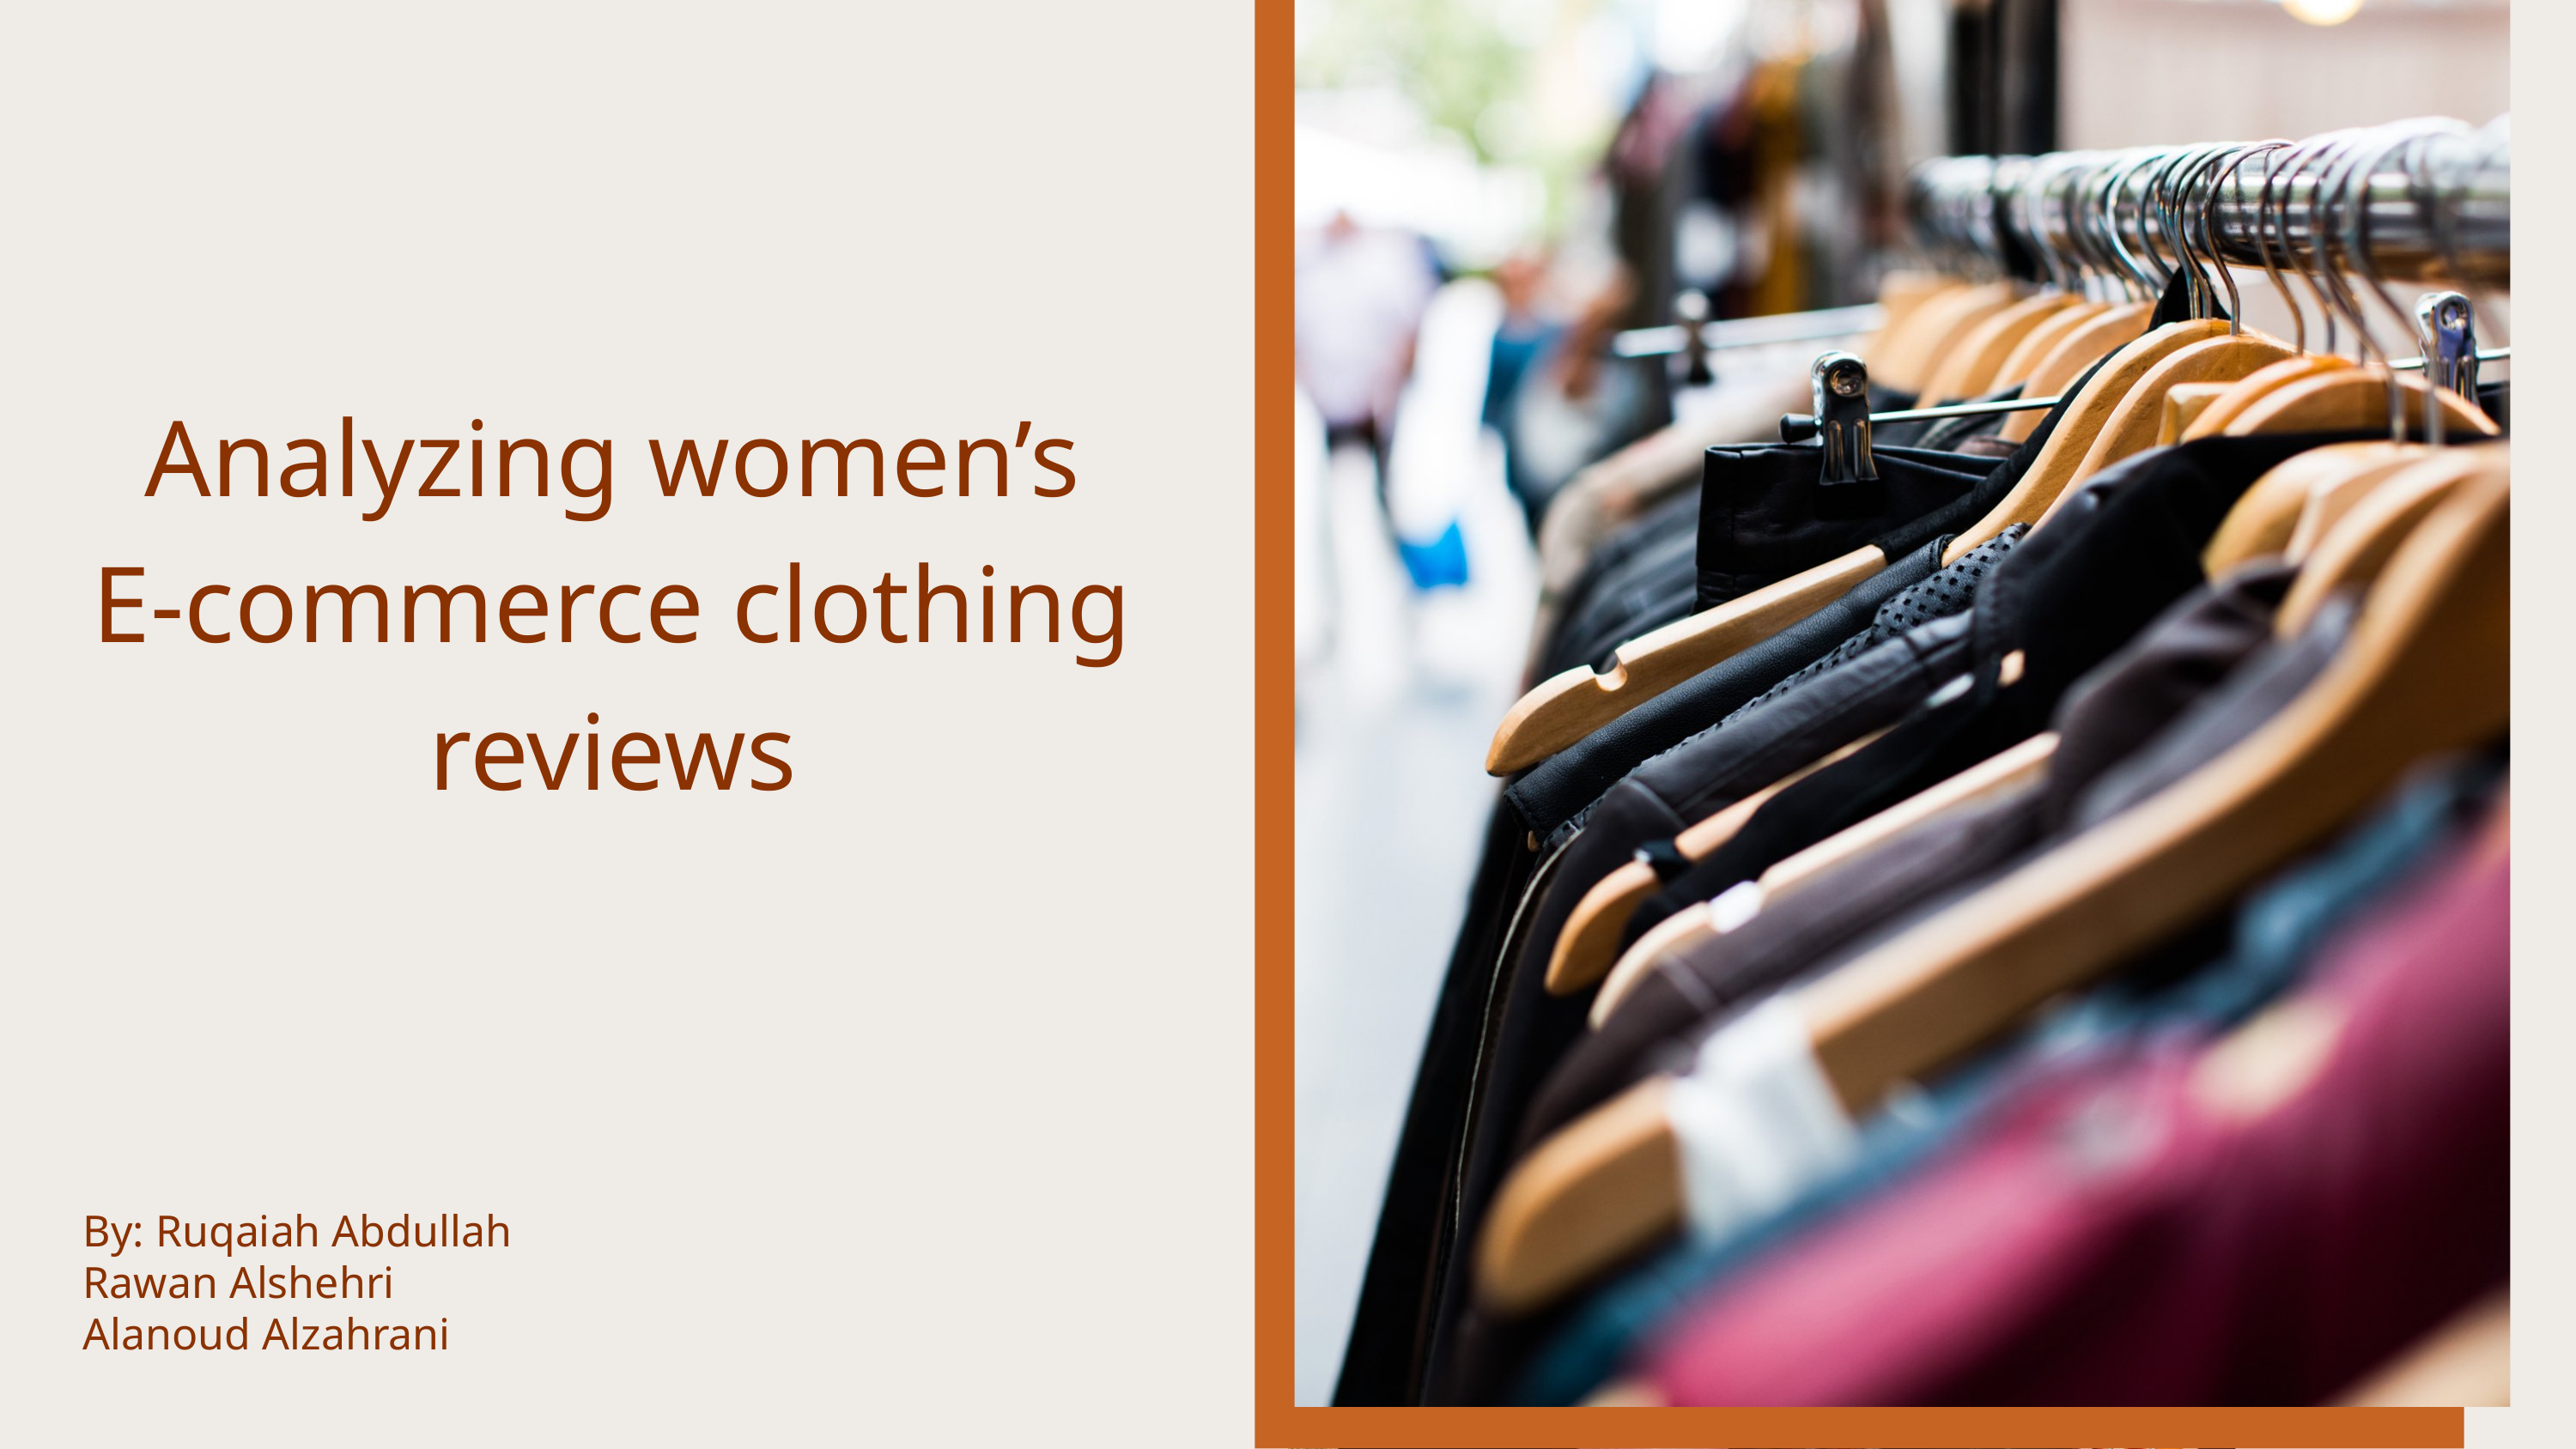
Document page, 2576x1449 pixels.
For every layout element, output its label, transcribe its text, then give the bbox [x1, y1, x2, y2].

text_box Analyzing women’s E-commerce clothing reviews [47, 370, 1206, 811]
text_box By: Ruqaiah Abdullah Rawan Alshehri Alanoud Alzahrani [82, 1203, 1114, 1359]
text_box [1255, 0, 2511, 1449]
